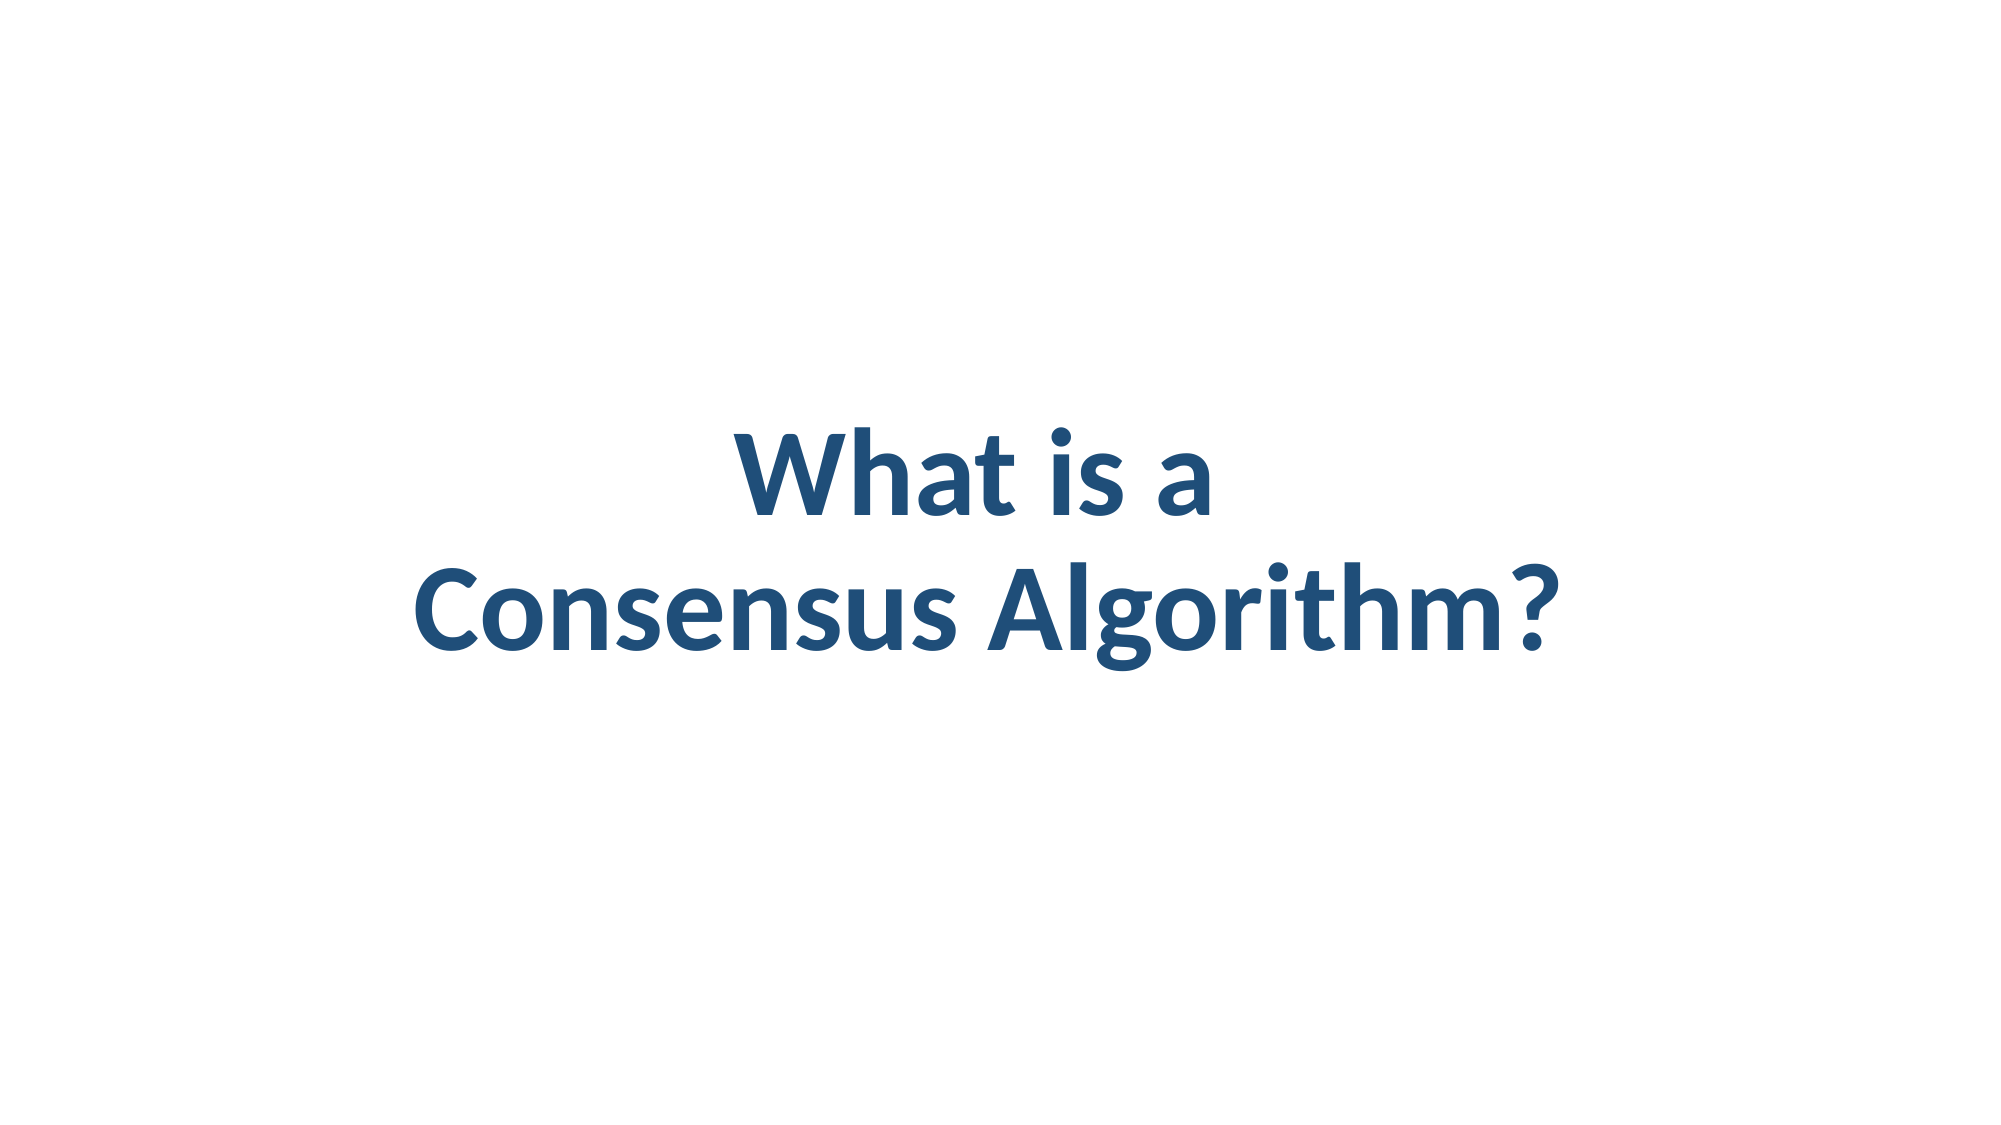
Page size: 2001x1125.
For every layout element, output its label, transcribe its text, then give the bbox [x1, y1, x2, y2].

title What is a Consensus Algorithm? [239, 293, 1740, 685]
